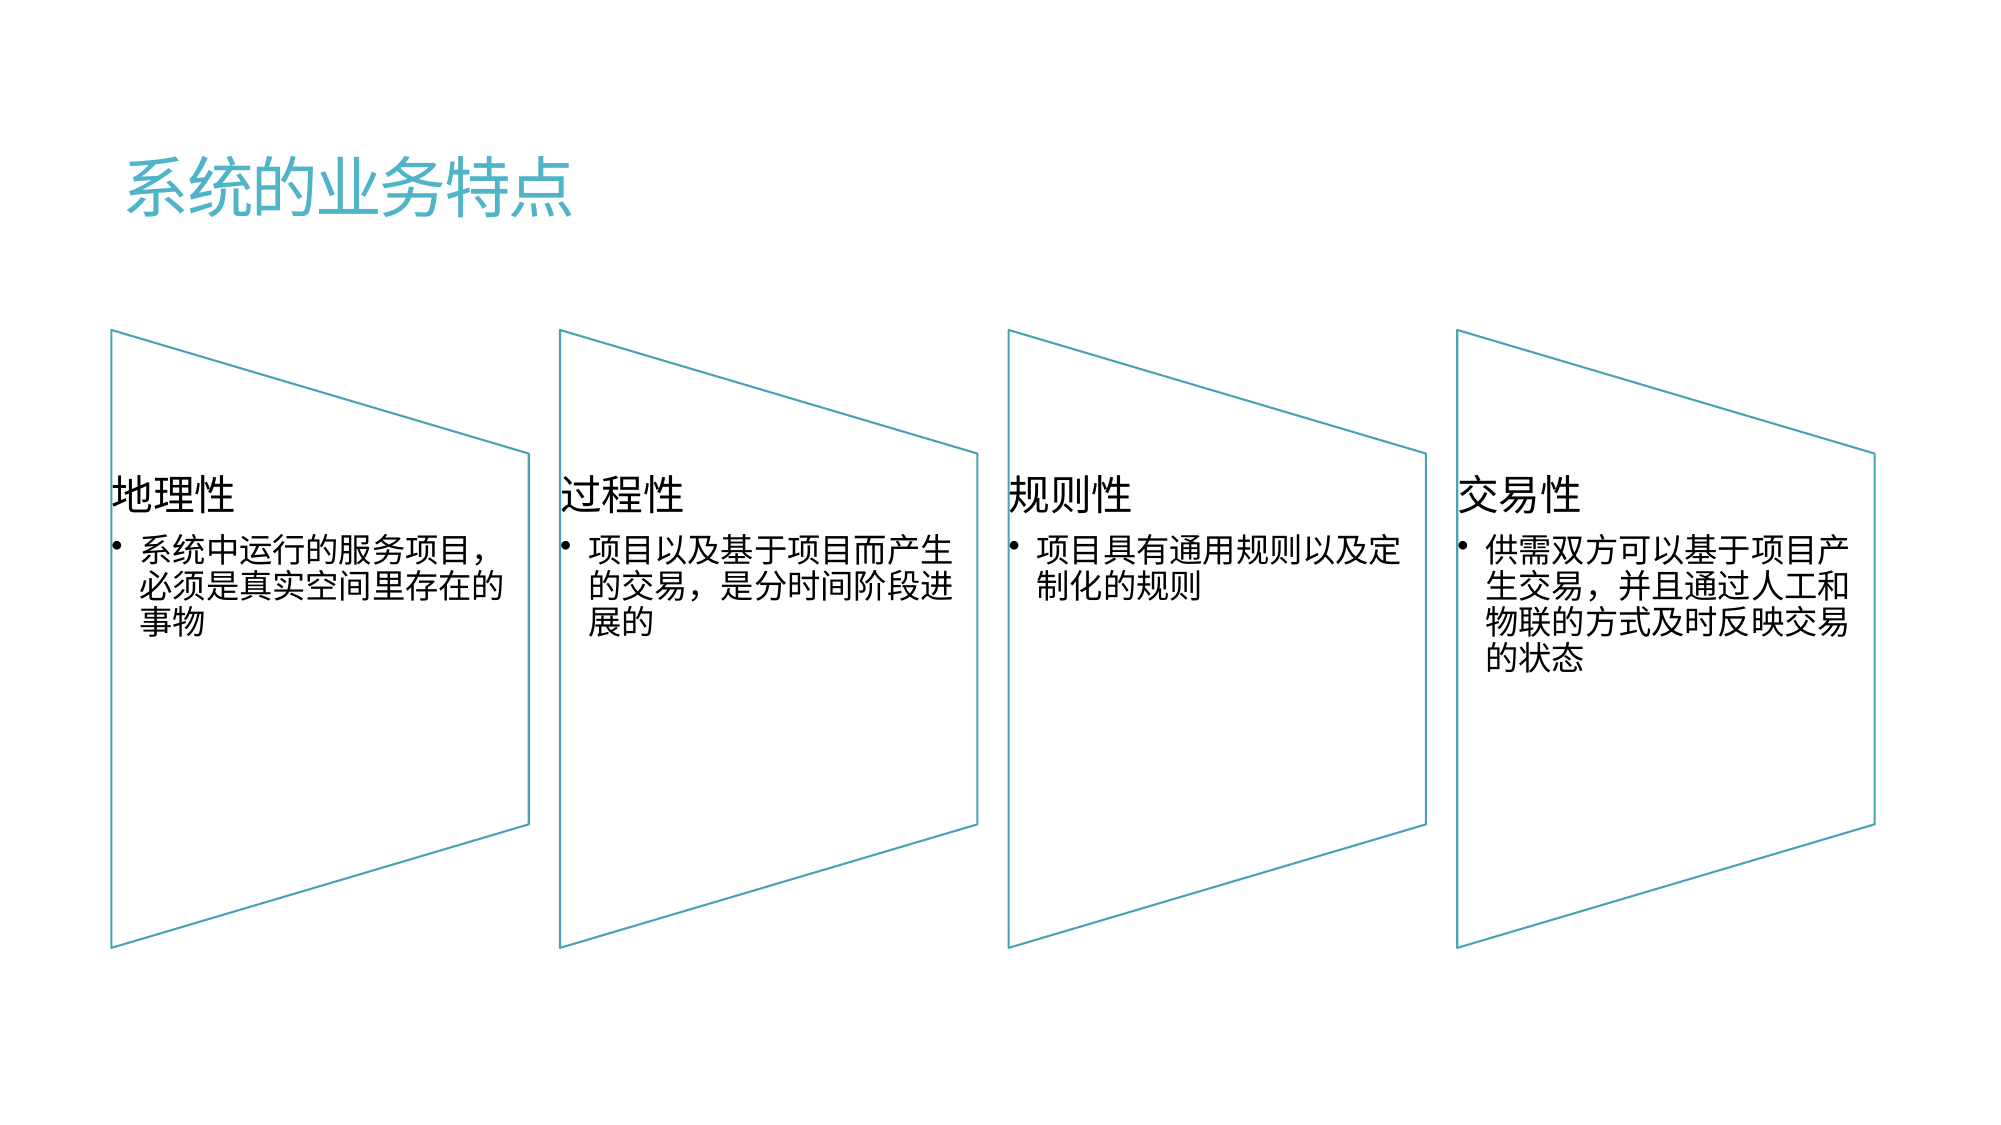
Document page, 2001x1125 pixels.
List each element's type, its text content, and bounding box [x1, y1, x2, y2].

title 系统的业务特点 [107, 81, 1875, 303]
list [110, 329, 1876, 949]
